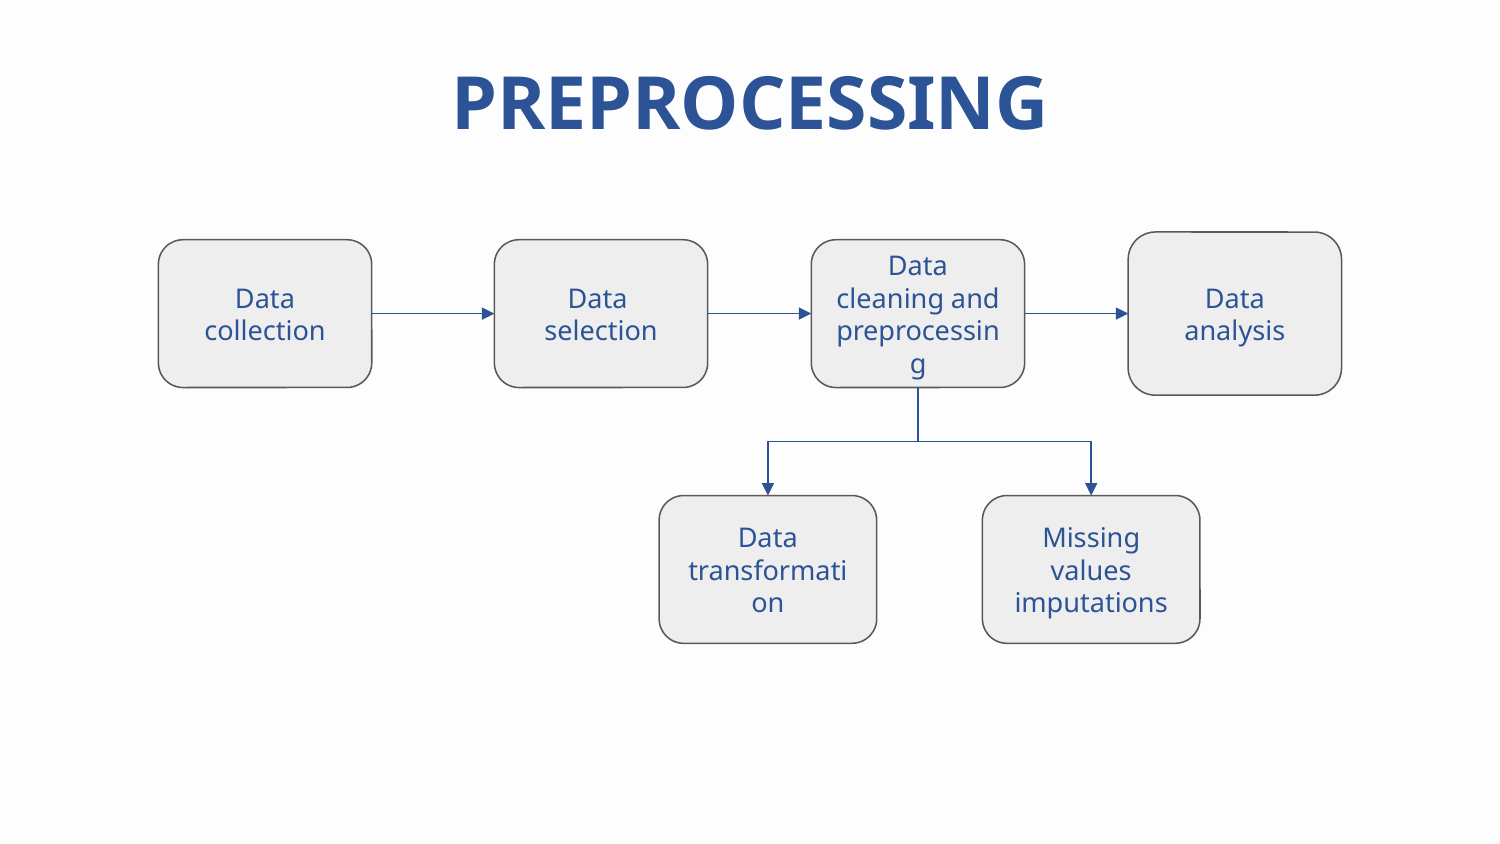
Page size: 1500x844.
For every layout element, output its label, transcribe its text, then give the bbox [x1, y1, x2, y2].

text_box Data collection [158, 239, 372, 388]
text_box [950, 354, 1059, 529]
text_box Data cleaning and preprocessing [811, 239, 1025, 388]
text_box Data analysis [1128, 231, 1342, 396]
text_box Data selection [494, 239, 708, 388]
title PREPROCESSING [51, 41, 1449, 164]
text_box Data transformation [659, 495, 877, 644]
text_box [788, 366, 898, 517]
text_box Missing values imputations [982, 495, 1201, 644]
